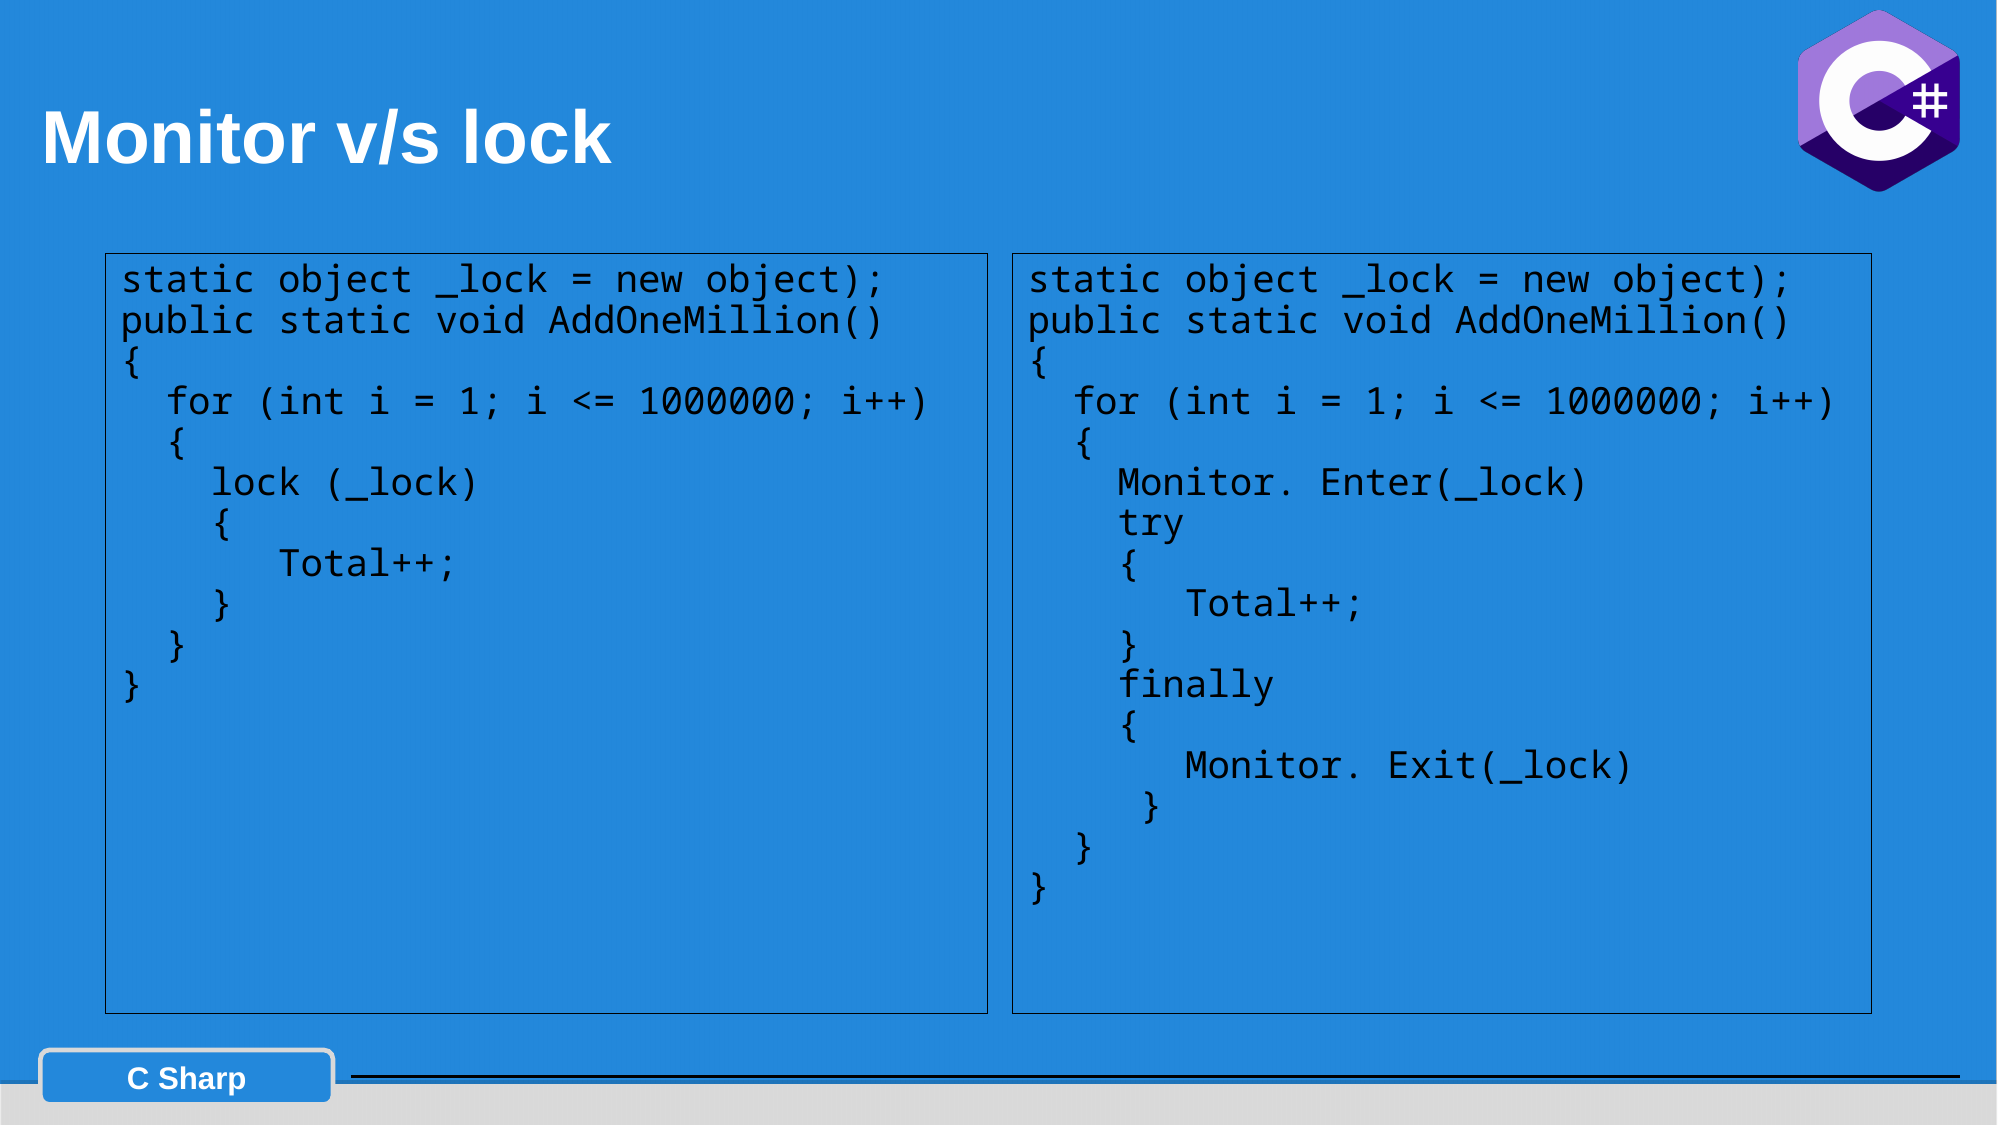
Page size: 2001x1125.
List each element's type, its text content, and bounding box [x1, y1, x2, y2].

title Monitor v/s lock [26, 32, 1694, 188]
picture [0, 0, 2001, 1125]
list static object _lock = new object); public static void AddOneMillion() { for (int i = 1; i <= 1000000; i++) { lock (_lock) { Total++; } } } [105, 253, 988, 1014]
list static object _lock = new object); public static void AddOneMillion() { for (int i = 1; i <= 1000000; i++) { Monitor. Enter(_lock) try { Total++; } finally { Monitor. Exit(_lock) } } } [1012, 253, 1872, 1014]
